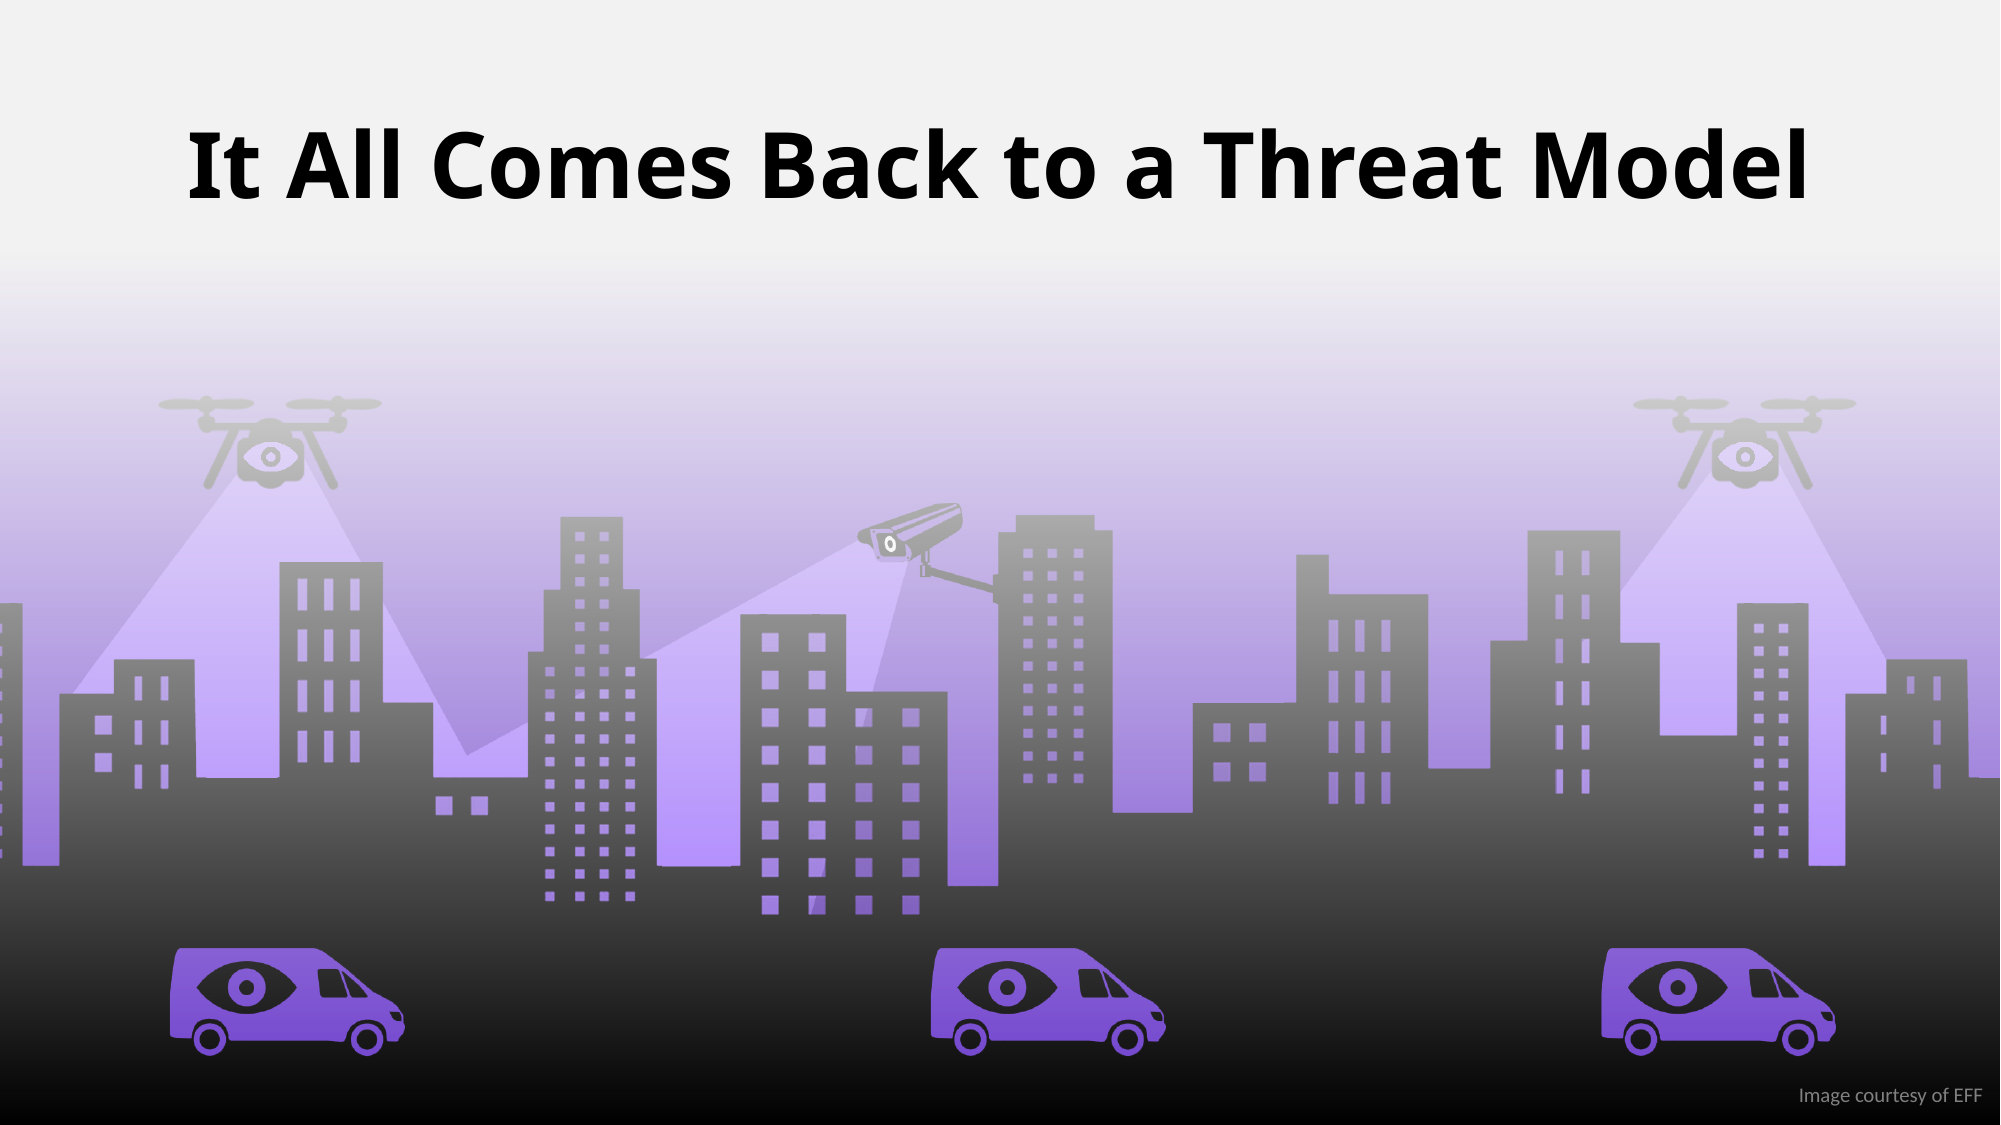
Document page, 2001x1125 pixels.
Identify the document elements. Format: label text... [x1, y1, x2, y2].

title It All Comes Back to a Threat Model [137, 59, 1863, 251]
picture [0, 252, 2000, 1125]
